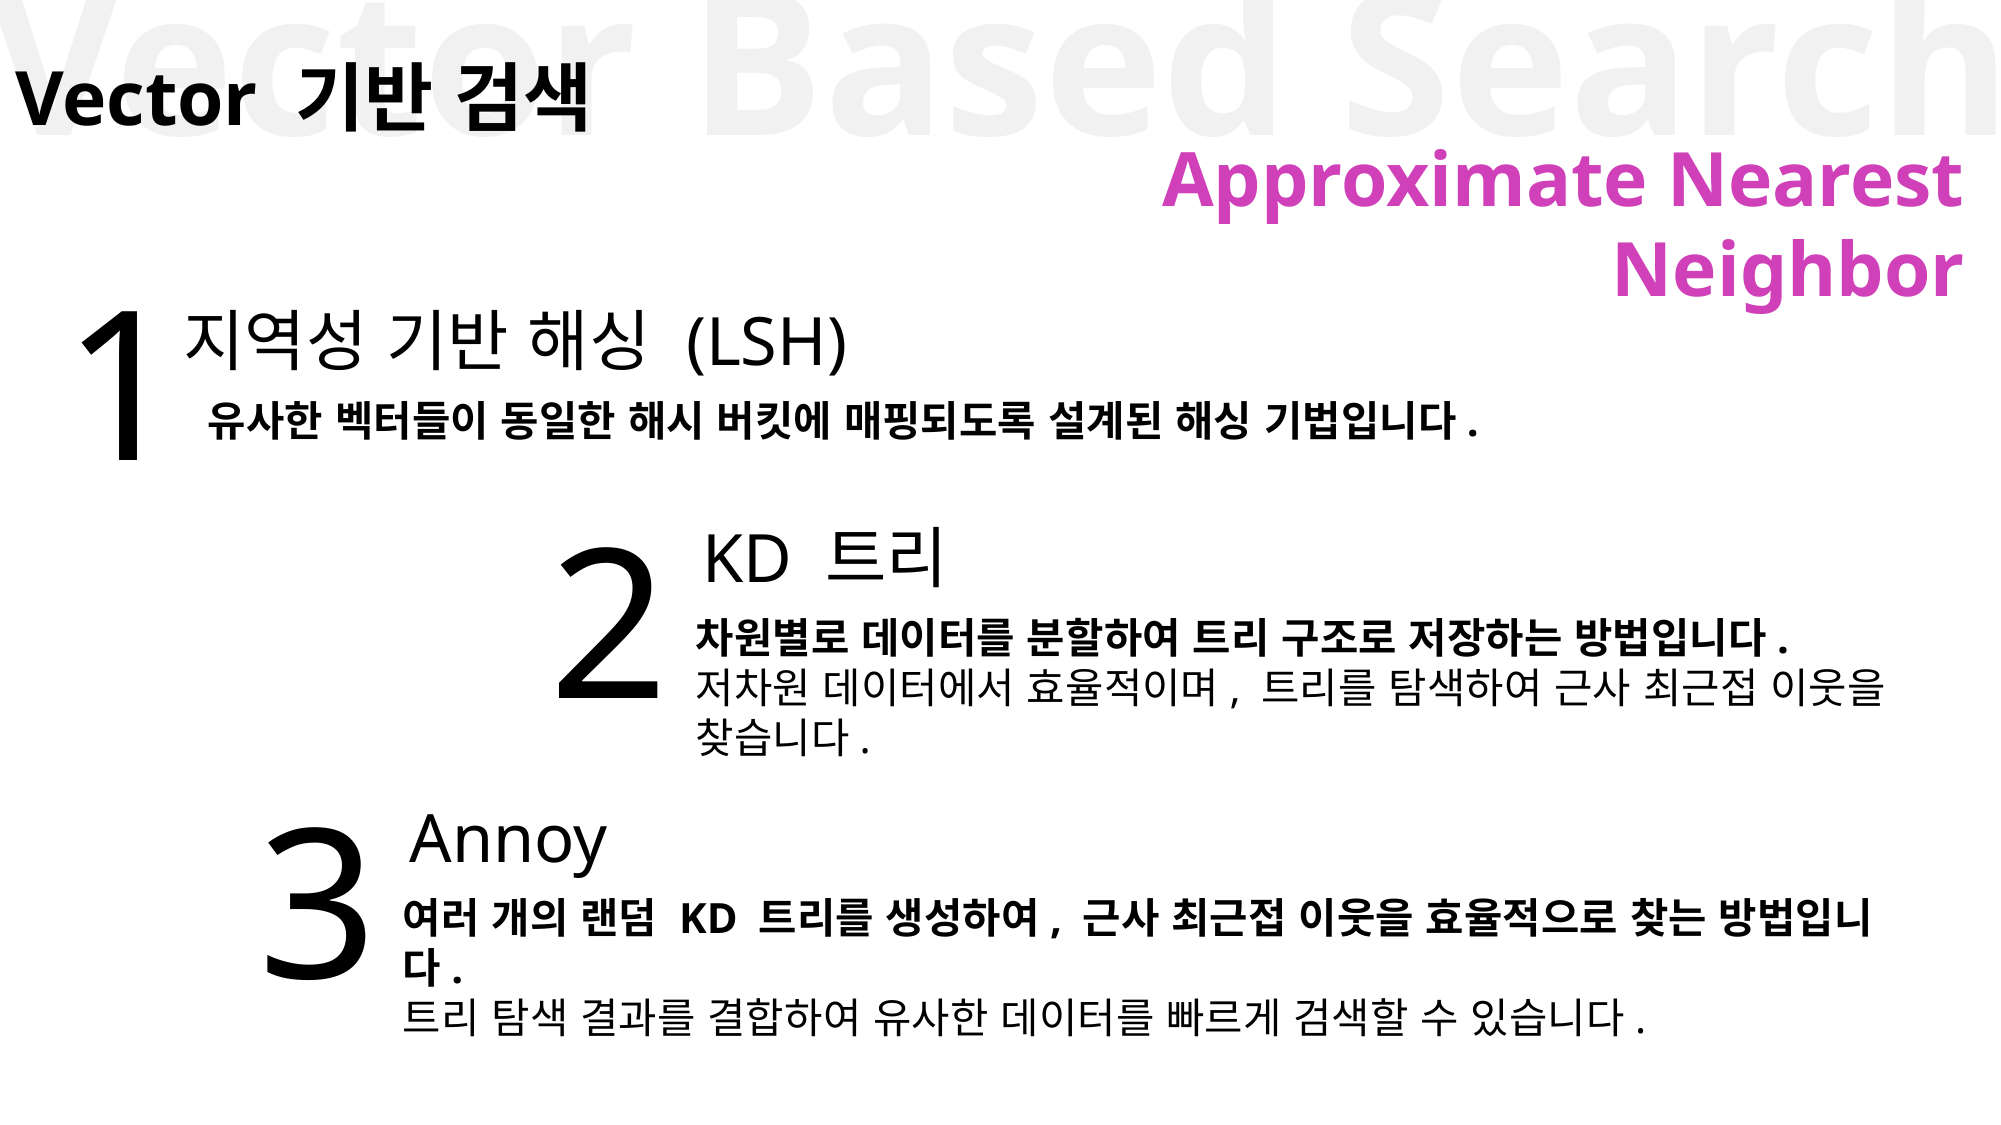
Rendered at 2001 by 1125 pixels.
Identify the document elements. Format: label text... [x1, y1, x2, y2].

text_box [531, 483, 2000, 751]
title Vector 기반 검색 [0, 31, 1458, 171]
text_box Vector Based Search [0, 0, 2000, 184]
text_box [238, 762, 1930, 1030]
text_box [66, 244, 1567, 513]
text_box Approximate Nearest Neighbor [788, 124, 1980, 319]
